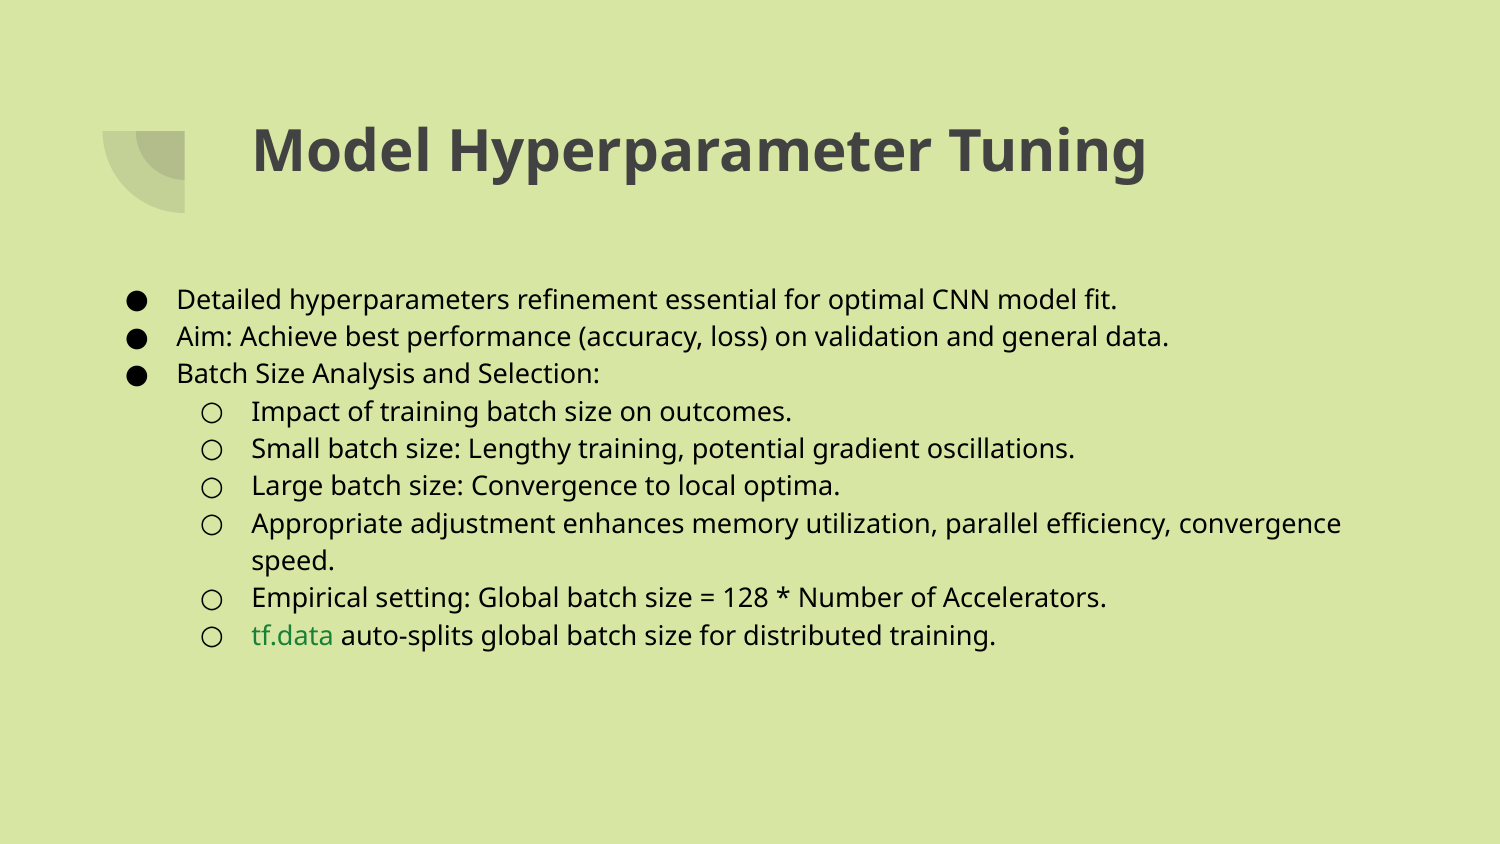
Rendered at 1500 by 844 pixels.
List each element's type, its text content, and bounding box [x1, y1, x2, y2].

title Model Hyperparameter Tuning [236, 98, 1391, 263]
list Detailed hyperparameters refinement essential for optimal CNN model fit. Aim: Achieve best performance (accuracy, loss) on validation and general data. Batch Size Analysis and Selection: Impact of training batch size on outcomes. Small batch size: Lengthy training, potential gradient oscillations. Large batch size: Convergence to local optima. Appropriate adjustment enhances memory utilization, parallel efficiency, convergence speed. Empirical setting: Global batch size = 128 * Number of Accelerators. tf.data auto-splits global batch size for distributed training. [86, 262, 1372, 754]
